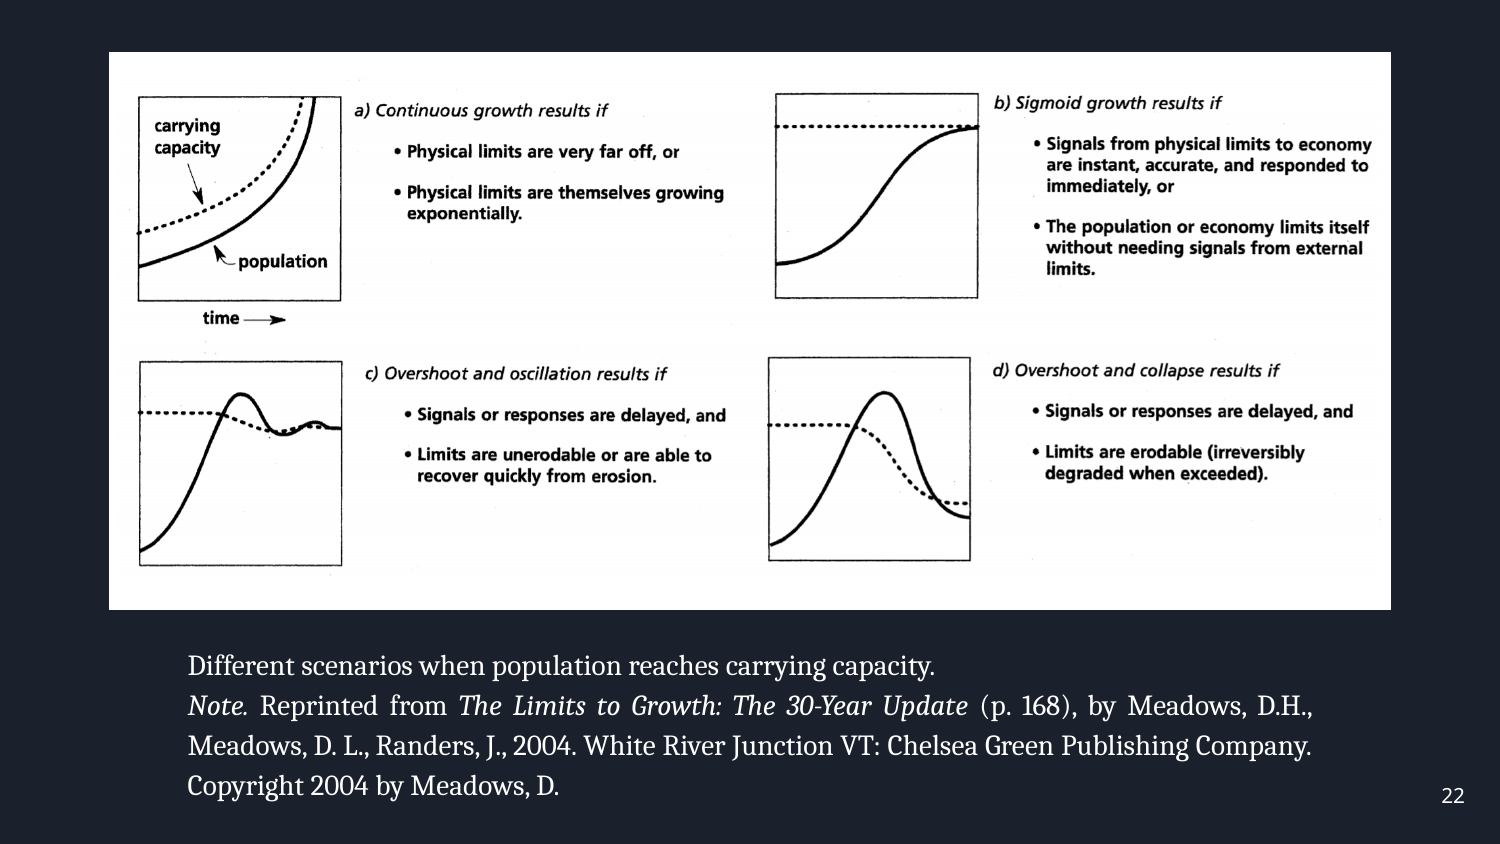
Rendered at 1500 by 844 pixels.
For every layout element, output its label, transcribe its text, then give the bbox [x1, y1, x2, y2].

slide_number 22 [1389, 764, 1480, 830]
picture [109, 52, 1391, 610]
list Different scenarios when population reaches carrying capacity. Note. Reprinted from The Limits to Growth: The 30-Year Update (p. 168), by Meadows, D.H., Meadows, D. L., Randers, J., 2004. White River Junction VT: Chelsea Green Publishing Company. Copyright 2004 by Meadows, D. [172, 625, 1328, 787]
